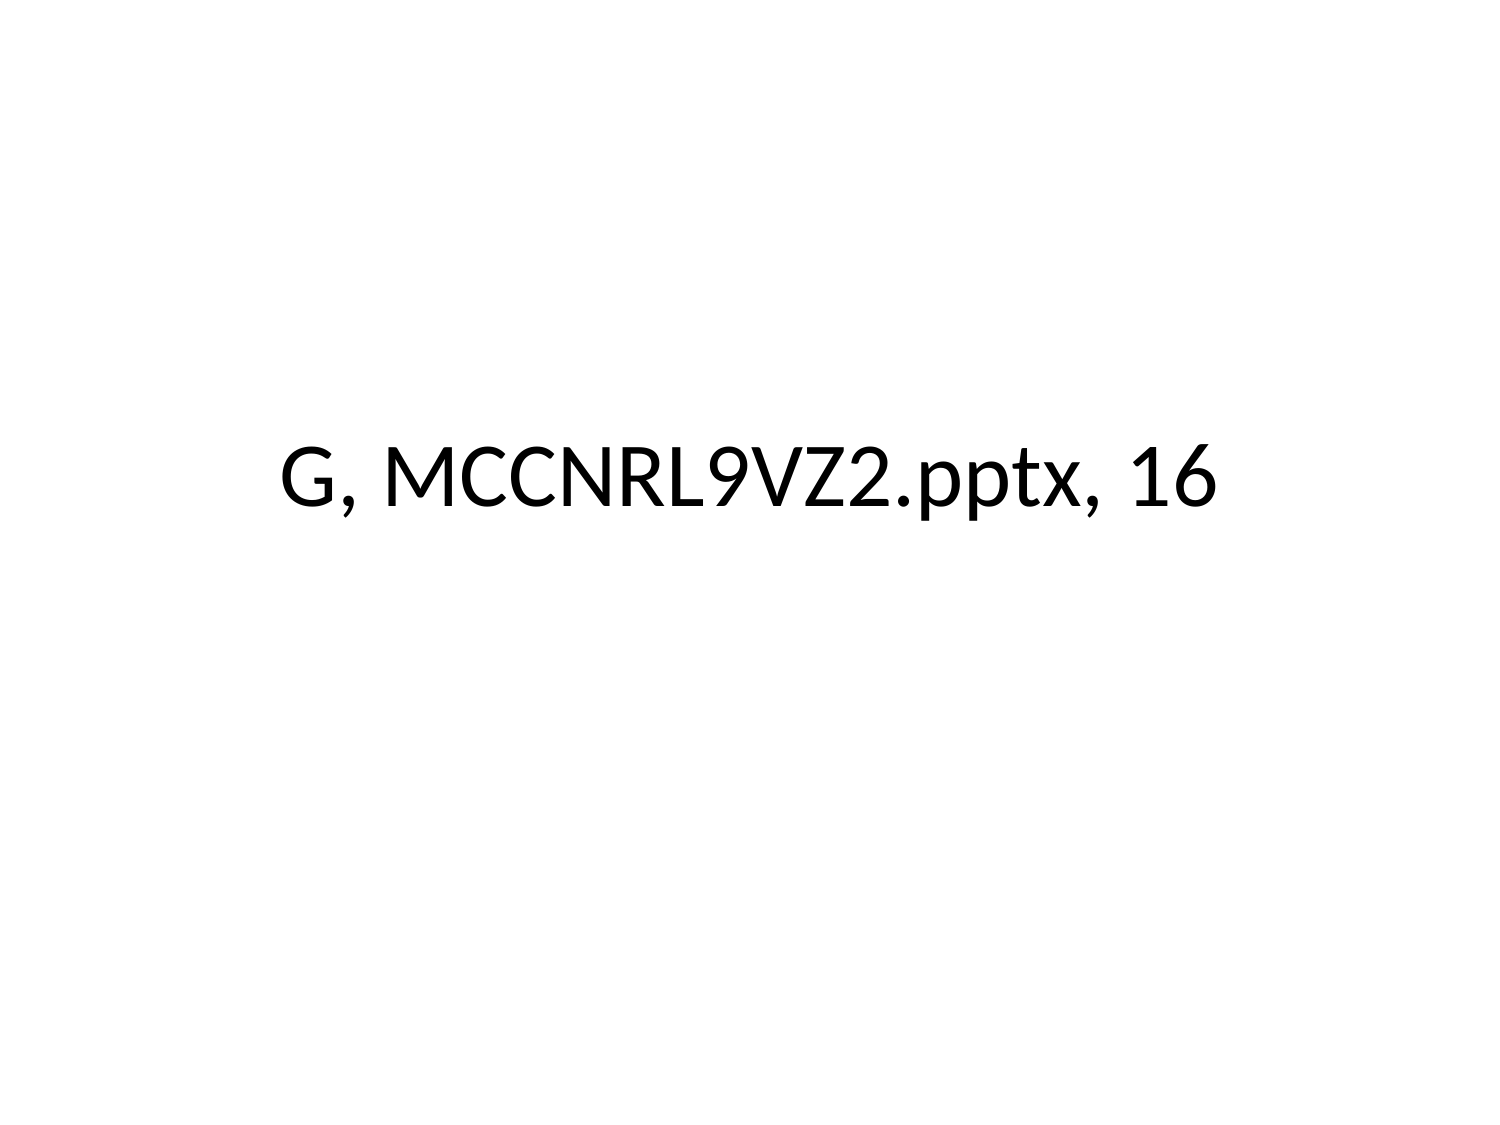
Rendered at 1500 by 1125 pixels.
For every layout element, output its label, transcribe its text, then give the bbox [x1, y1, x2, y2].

title G, MCCNRL9VZ2.pptx, 16 [112, 349, 1388, 591]
